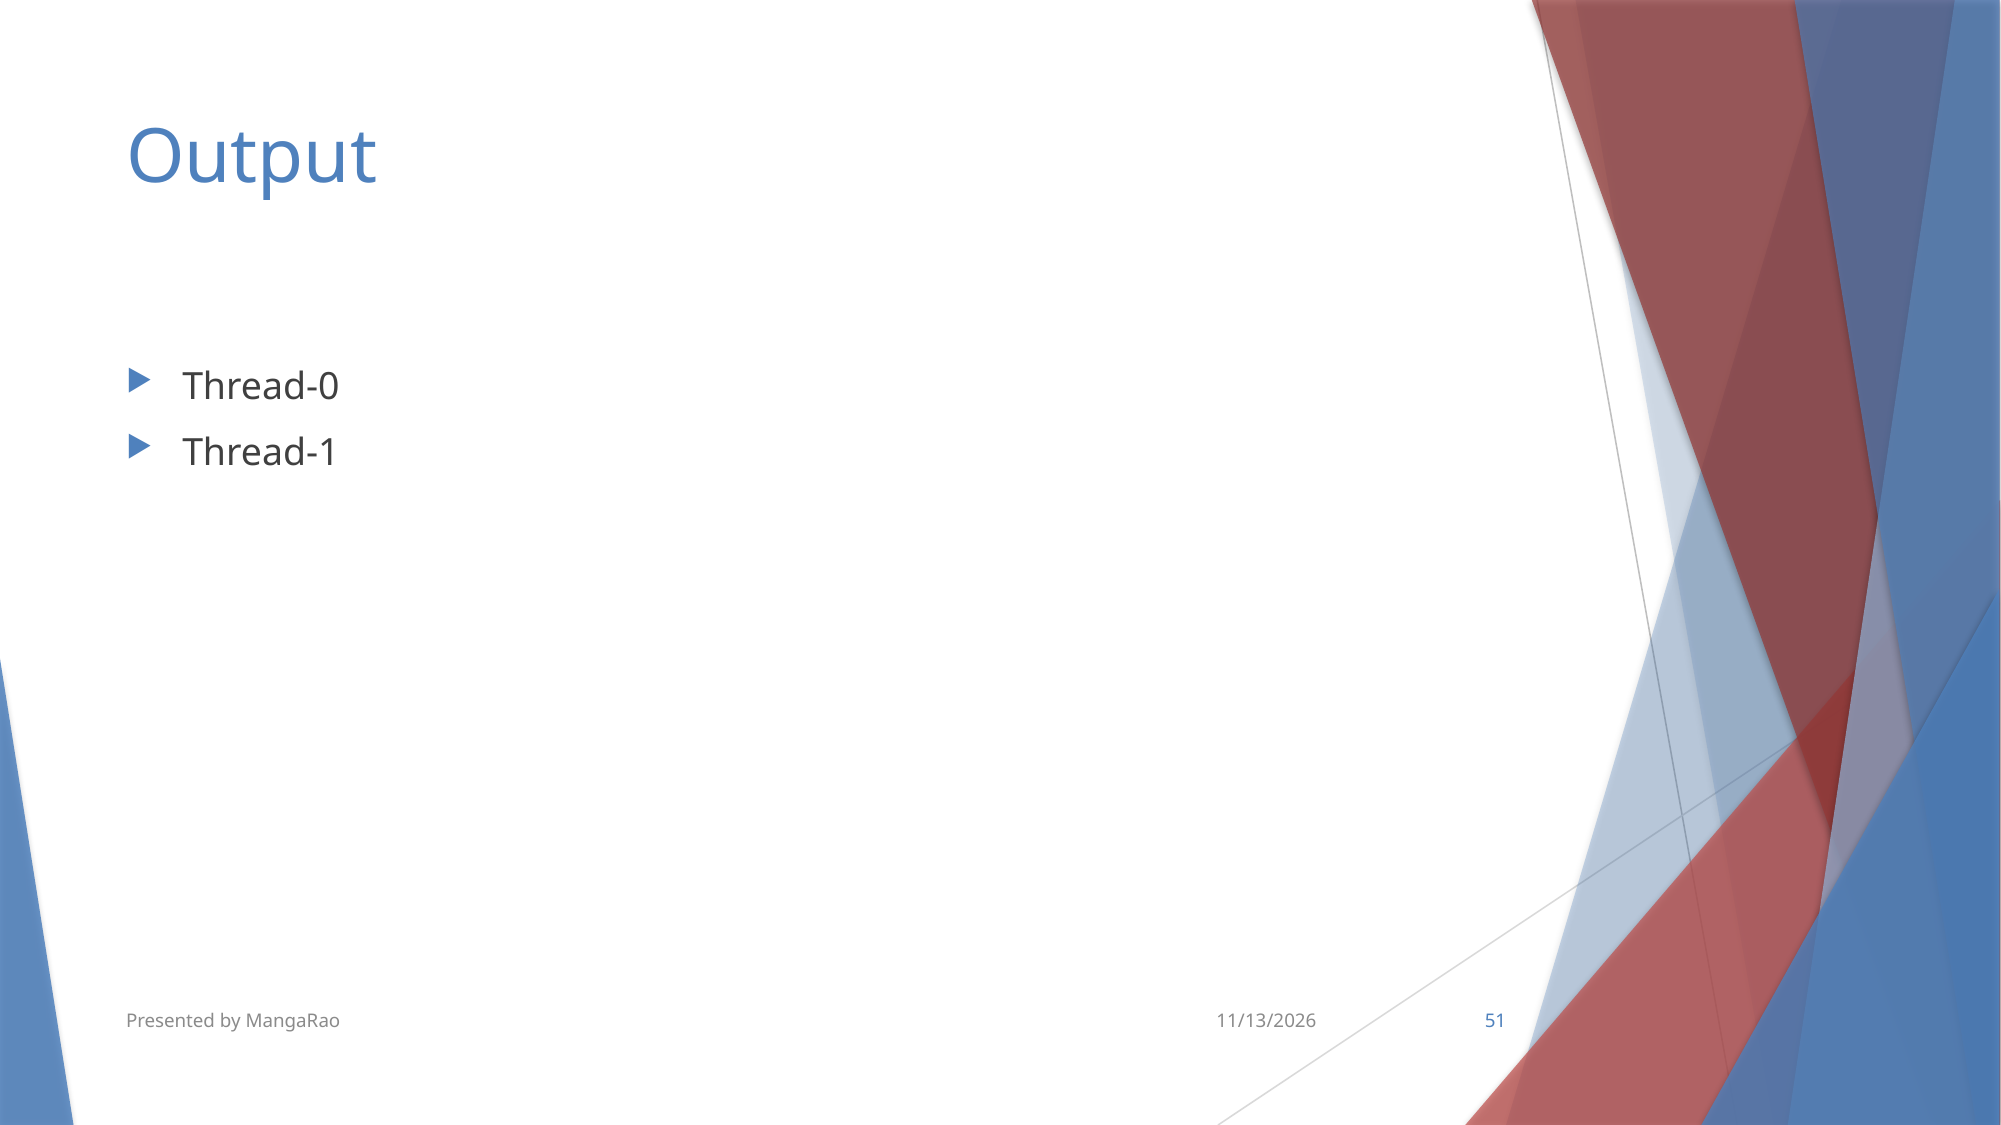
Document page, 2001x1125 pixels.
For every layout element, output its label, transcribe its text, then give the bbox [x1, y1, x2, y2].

list Thread-0 Thread-1 [111, 354, 1522, 992]
footer Presented by MangaRao [111, 991, 1145, 1051]
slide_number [1181, 991, 1332, 1051]
title Output [111, 99, 1522, 317]
slide_number 51 [1409, 991, 1522, 1051]
